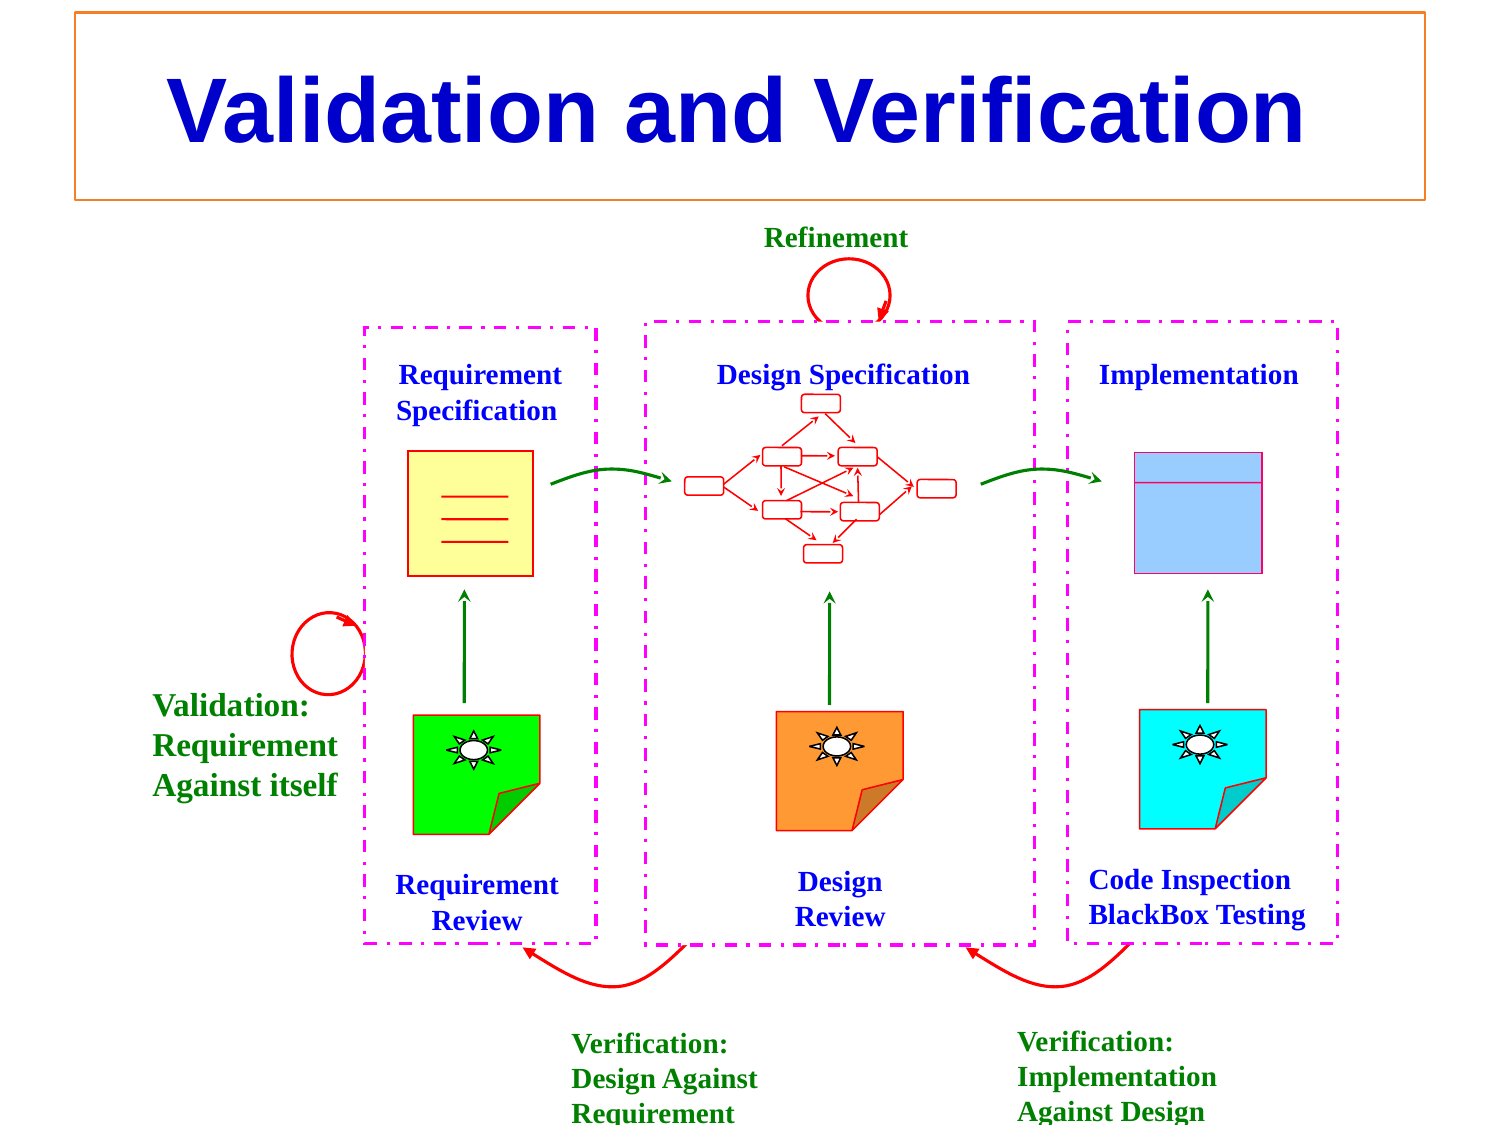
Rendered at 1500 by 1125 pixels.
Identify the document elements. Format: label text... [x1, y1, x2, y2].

title Validation and Verification [74, 11, 1426, 201]
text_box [137, 210, 1338, 1124]
